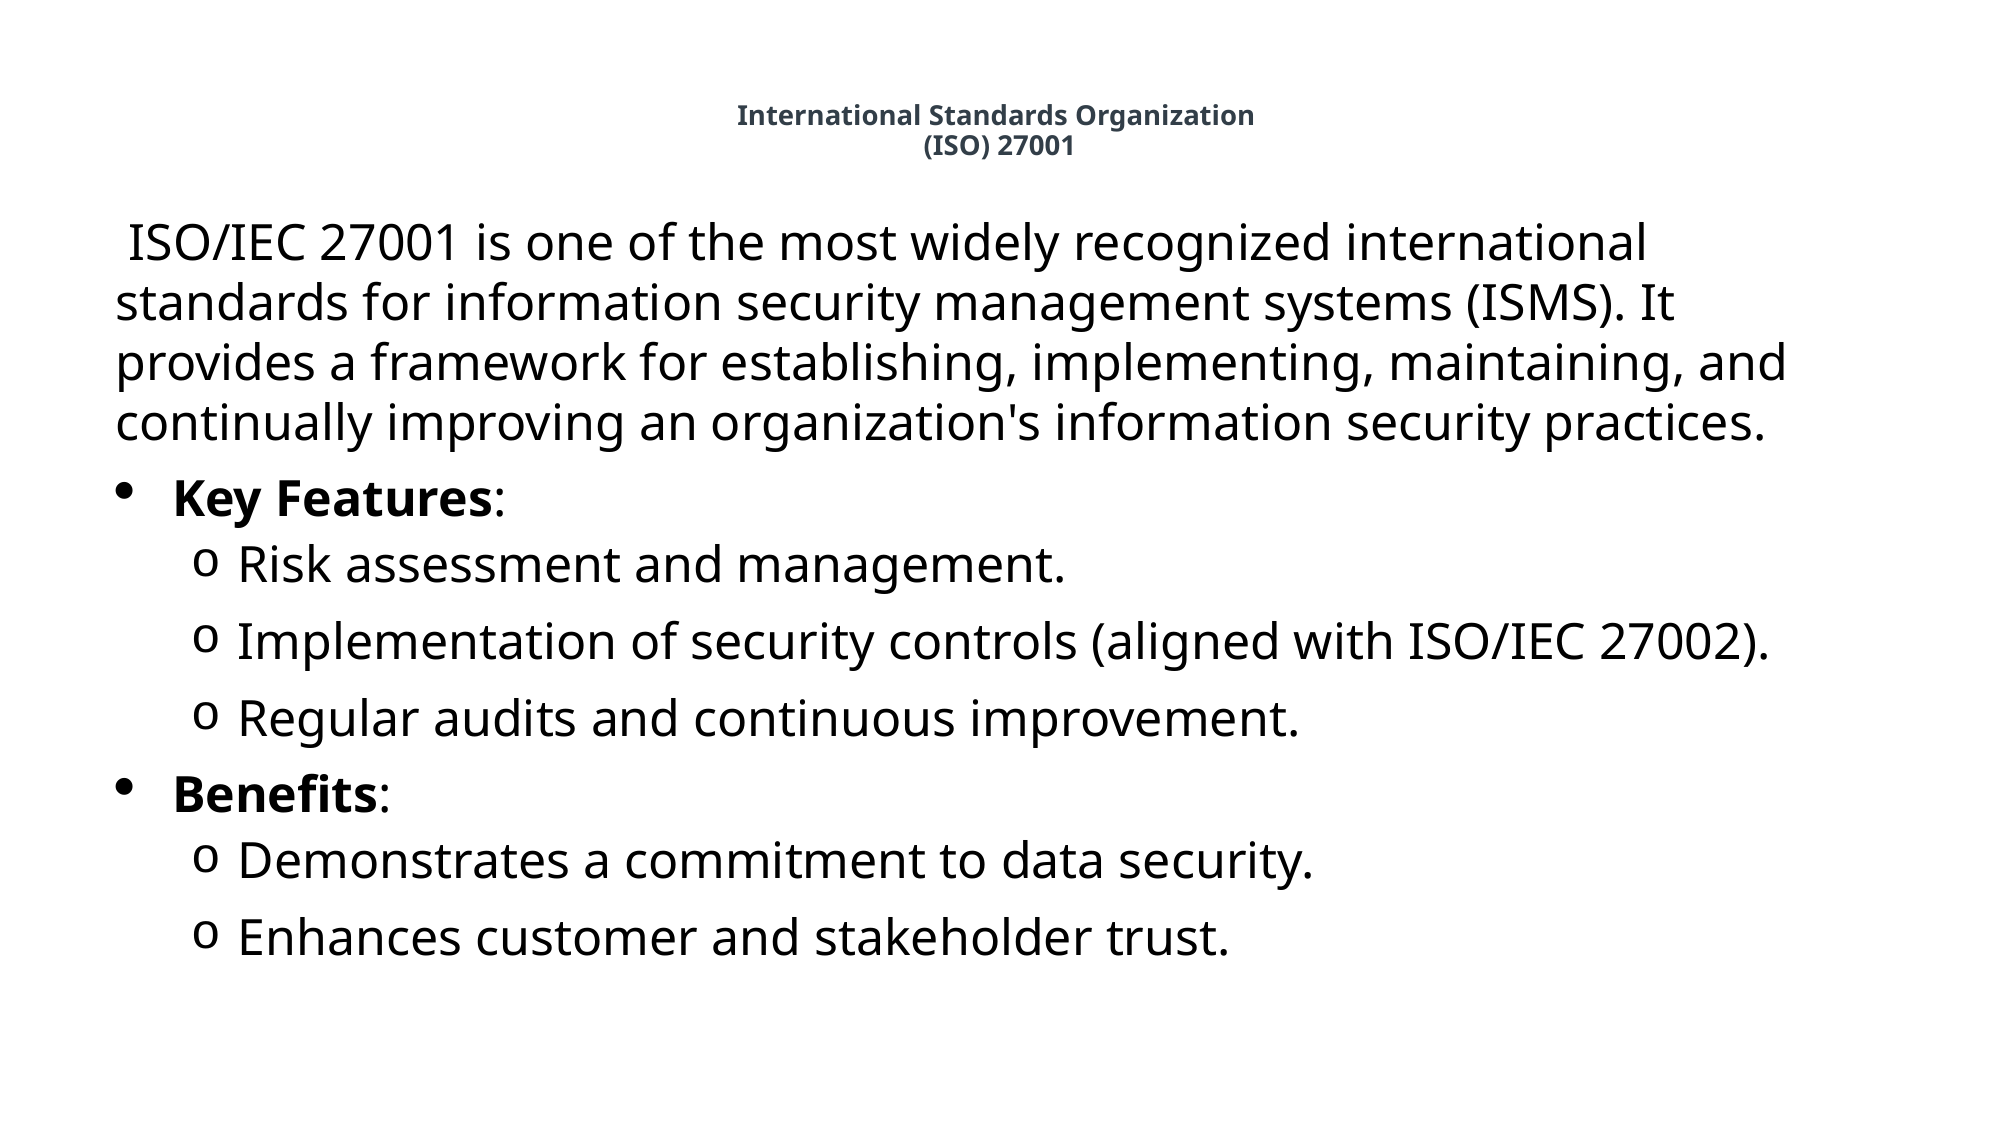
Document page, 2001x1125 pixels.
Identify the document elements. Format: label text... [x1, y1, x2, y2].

title International Standards Organization (ISO) 27001 [137, 93, 1863, 202]
list ISO/IEC 27001 is one of the most widely recognized international standards for information security management systems (ISMS). It provides a framework for establishing, implementing, maintaining, and continually improving an organization's information security practices. Key Features: Risk assessment and management. Implementation of security controls (aligned with ISO/IEC 27002). Regular audits and continuous improvement. Benefits: Demonstrates a commitment to data security. Enhances customer and stakeholder trust. [100, 202, 1900, 1010]
